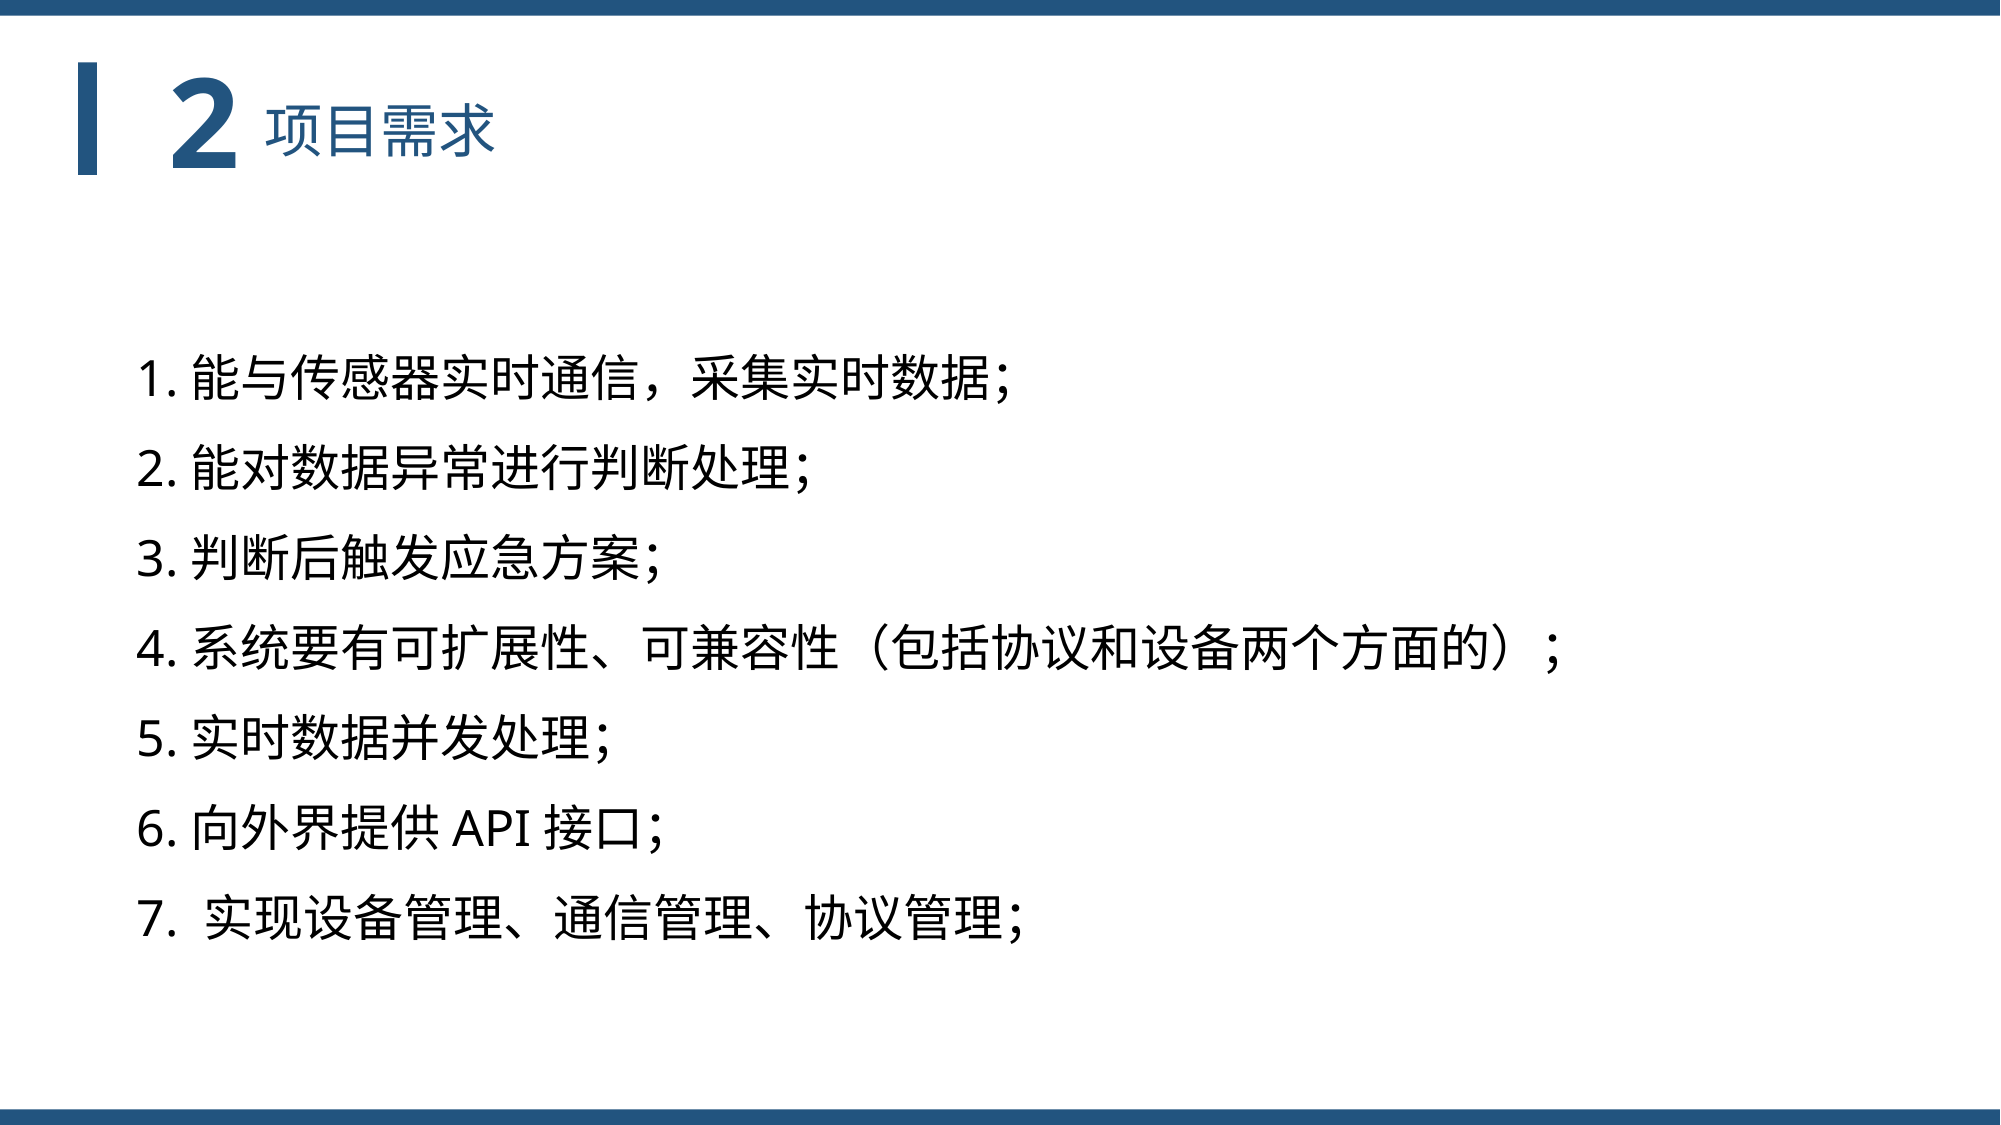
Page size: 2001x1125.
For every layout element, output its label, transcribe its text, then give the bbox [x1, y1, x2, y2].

text_box 1.能与传感器实时通信，采集实时数据； 2.能对数据异常进行判断处理； 3.判断后触发应急方案； 4.系统要有可扩展性、可兼容性（包括协议和设备两个方面的）； 5.实时数据并发处理； 6.向外界提供API接口； 7. 实现设备管理、通信管理、协议管理； [121, 309, 1961, 955]
text_box 项目需求 [249, 86, 513, 172]
text_box [77, 61, 98, 176]
text_box [0, 1108, 2000, 1125]
text_box 2 [121, 36, 288, 202]
text_box [0, 0, 2000, 17]
